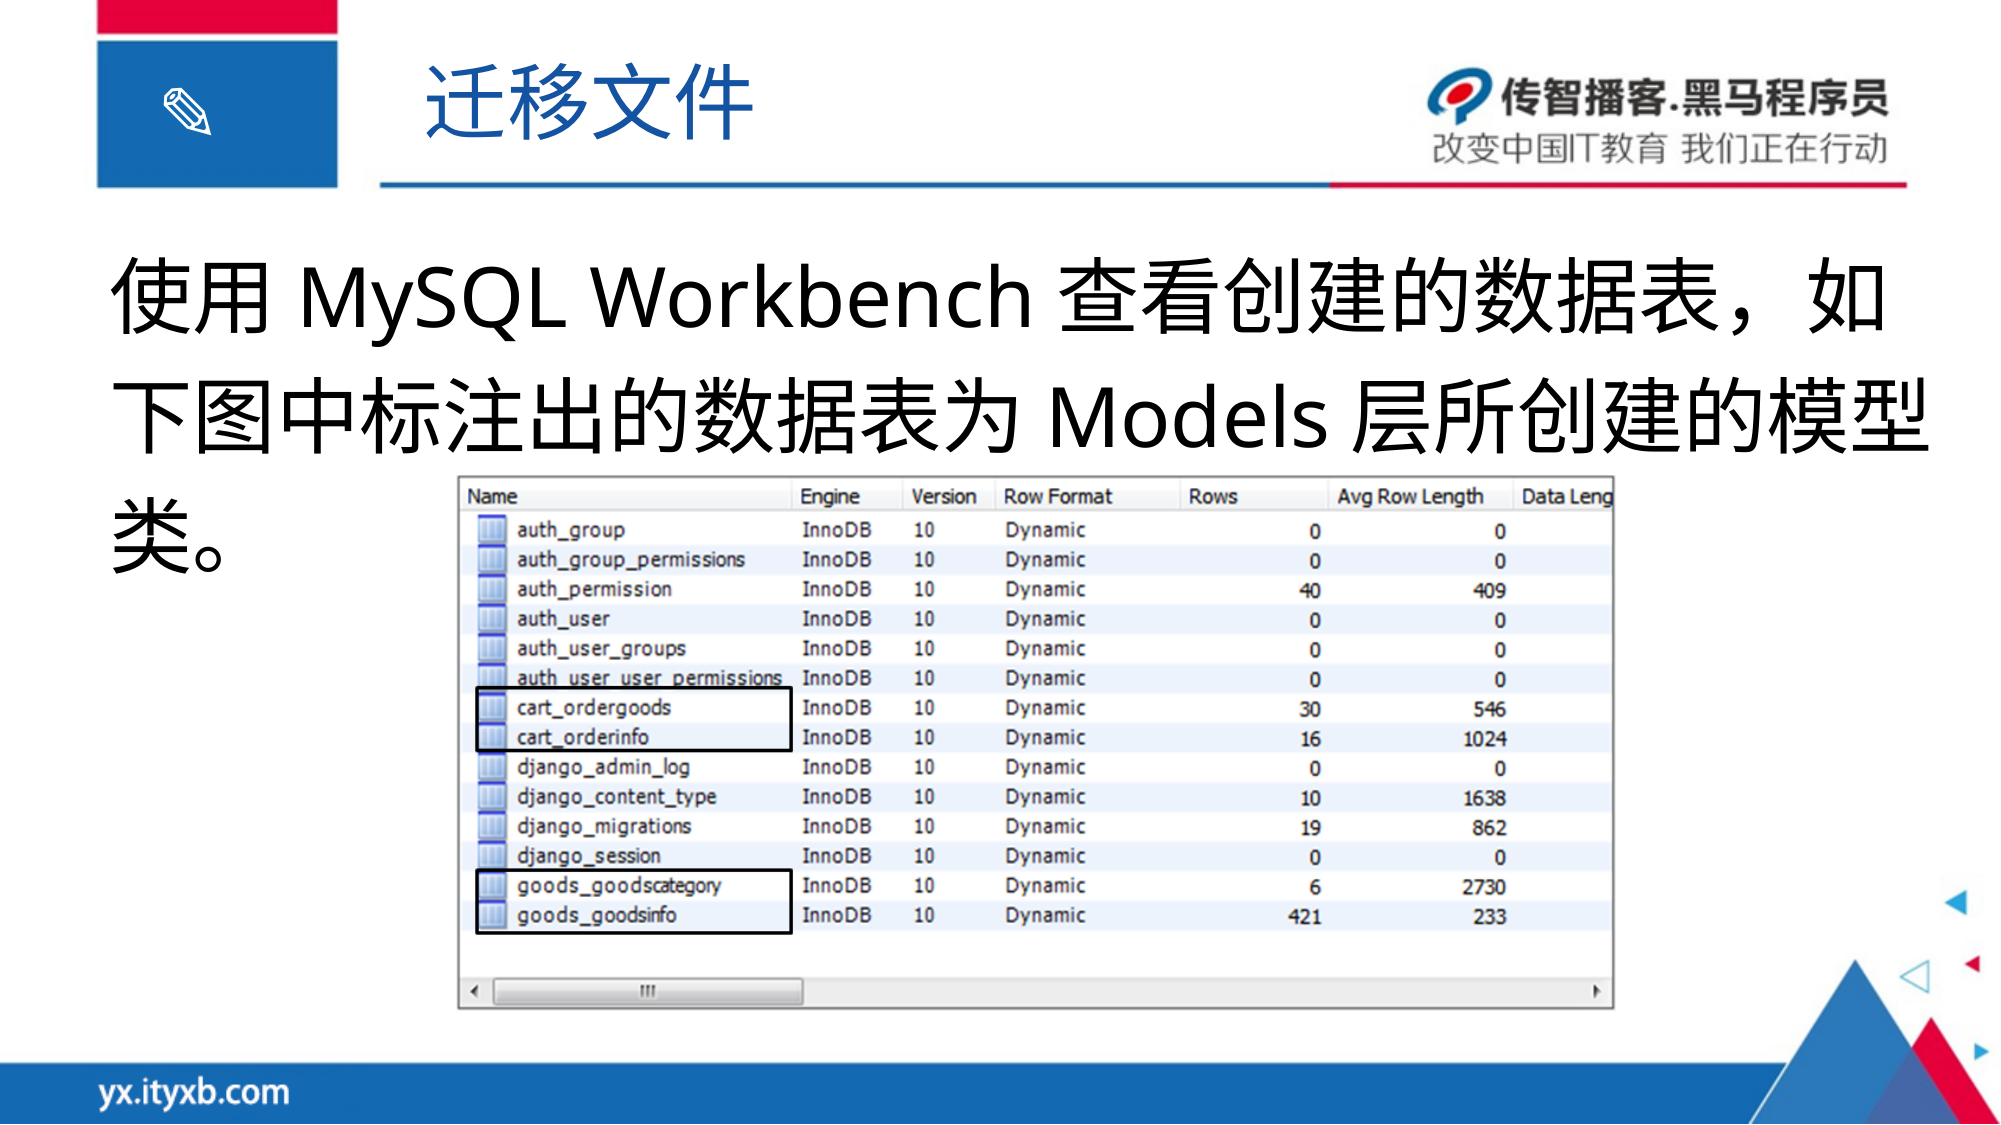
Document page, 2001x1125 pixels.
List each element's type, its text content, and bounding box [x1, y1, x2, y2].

text_box 使用MySQL Workbench查看创建的数据表，如下图中标注出的数据表为Models层所创建的模型类。 [94, 216, 1978, 592]
picture [0, 0, 2000, 1124]
text_box 迁移文件 [409, 43, 1292, 158]
